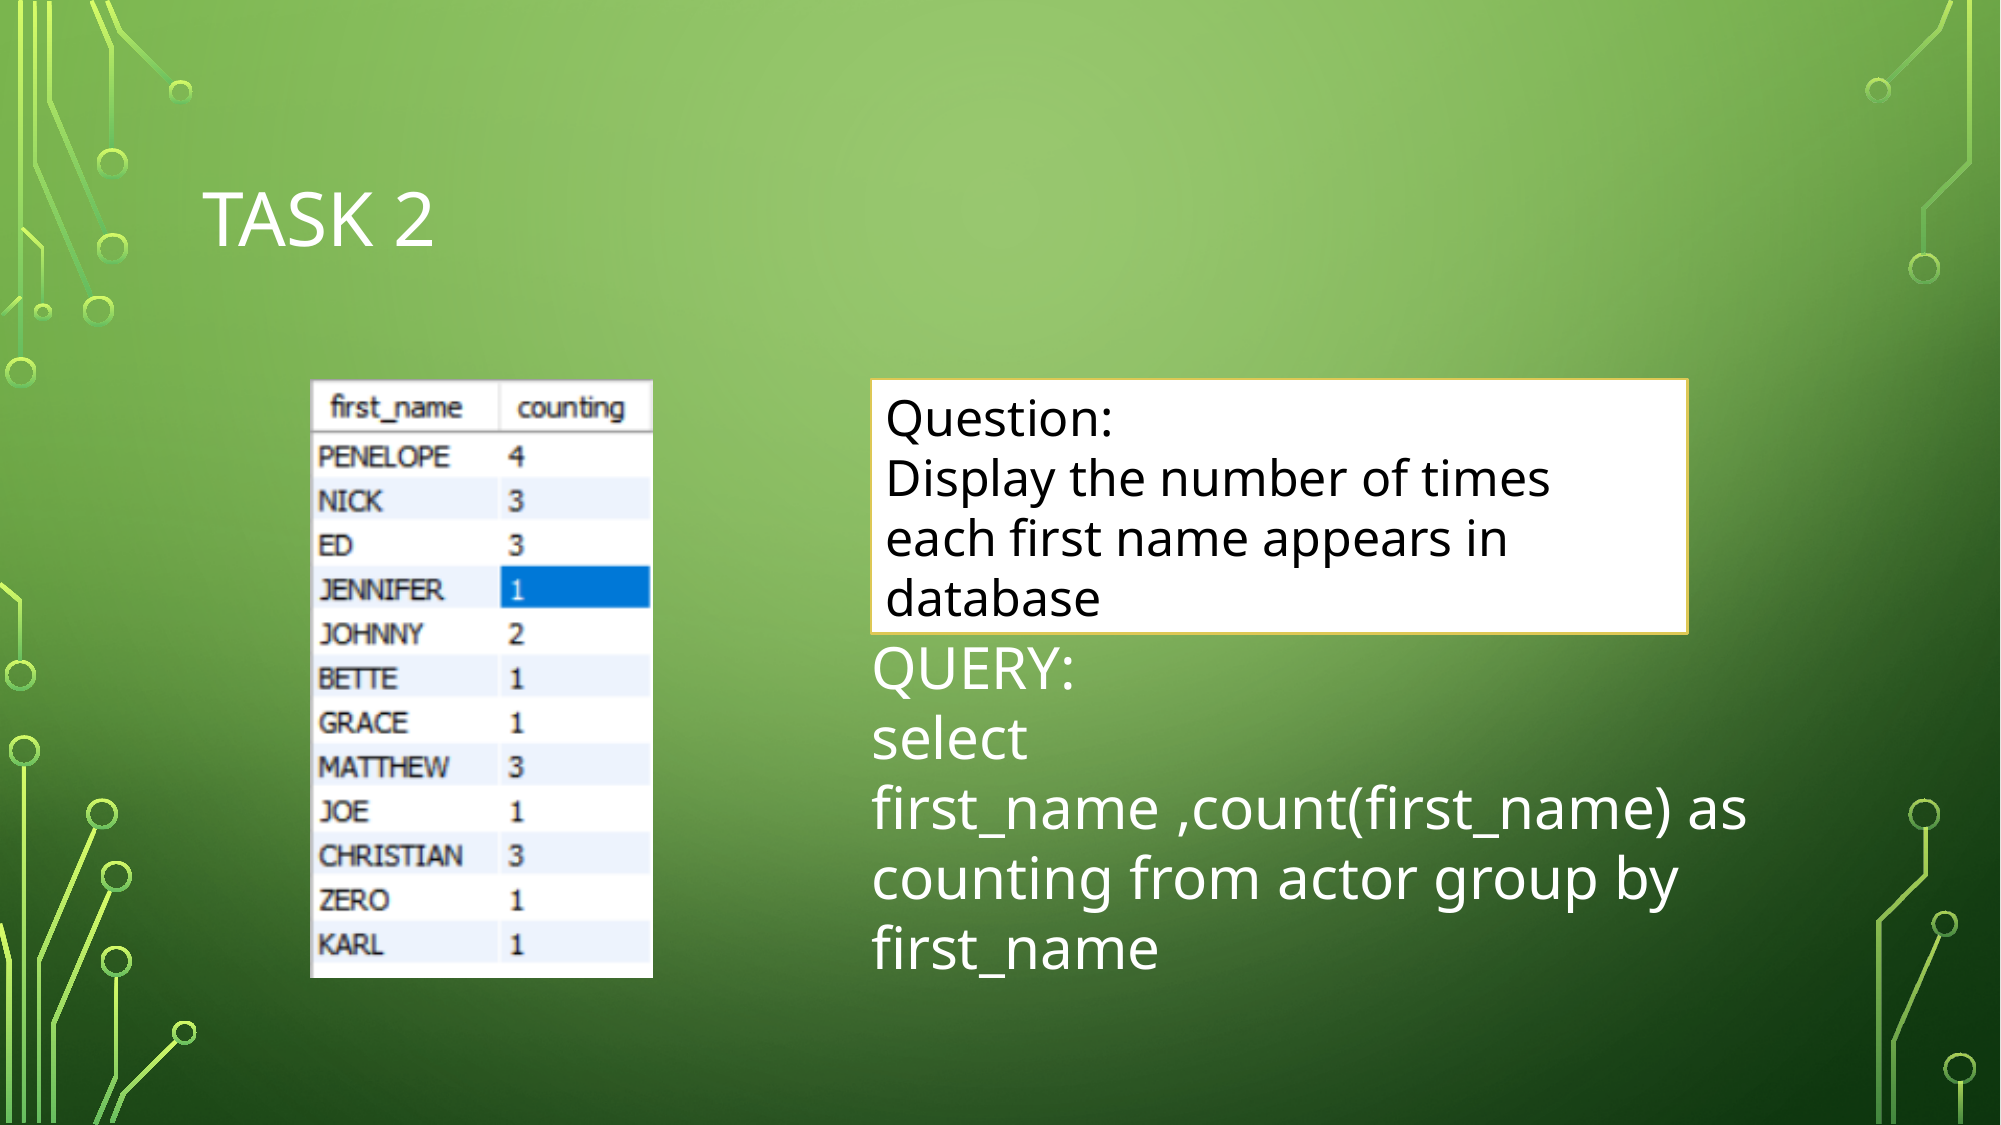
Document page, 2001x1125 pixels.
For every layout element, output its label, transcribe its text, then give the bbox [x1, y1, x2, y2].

text_box QUERY: select first_name ,count(first_name) as counting from actor group by first_name [856, 623, 1857, 989]
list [309, 378, 653, 979]
text_box Question: Display the number of times each first name appears in database [870, 378, 1689, 635]
title TASK 2 [187, 101, 1813, 344]
